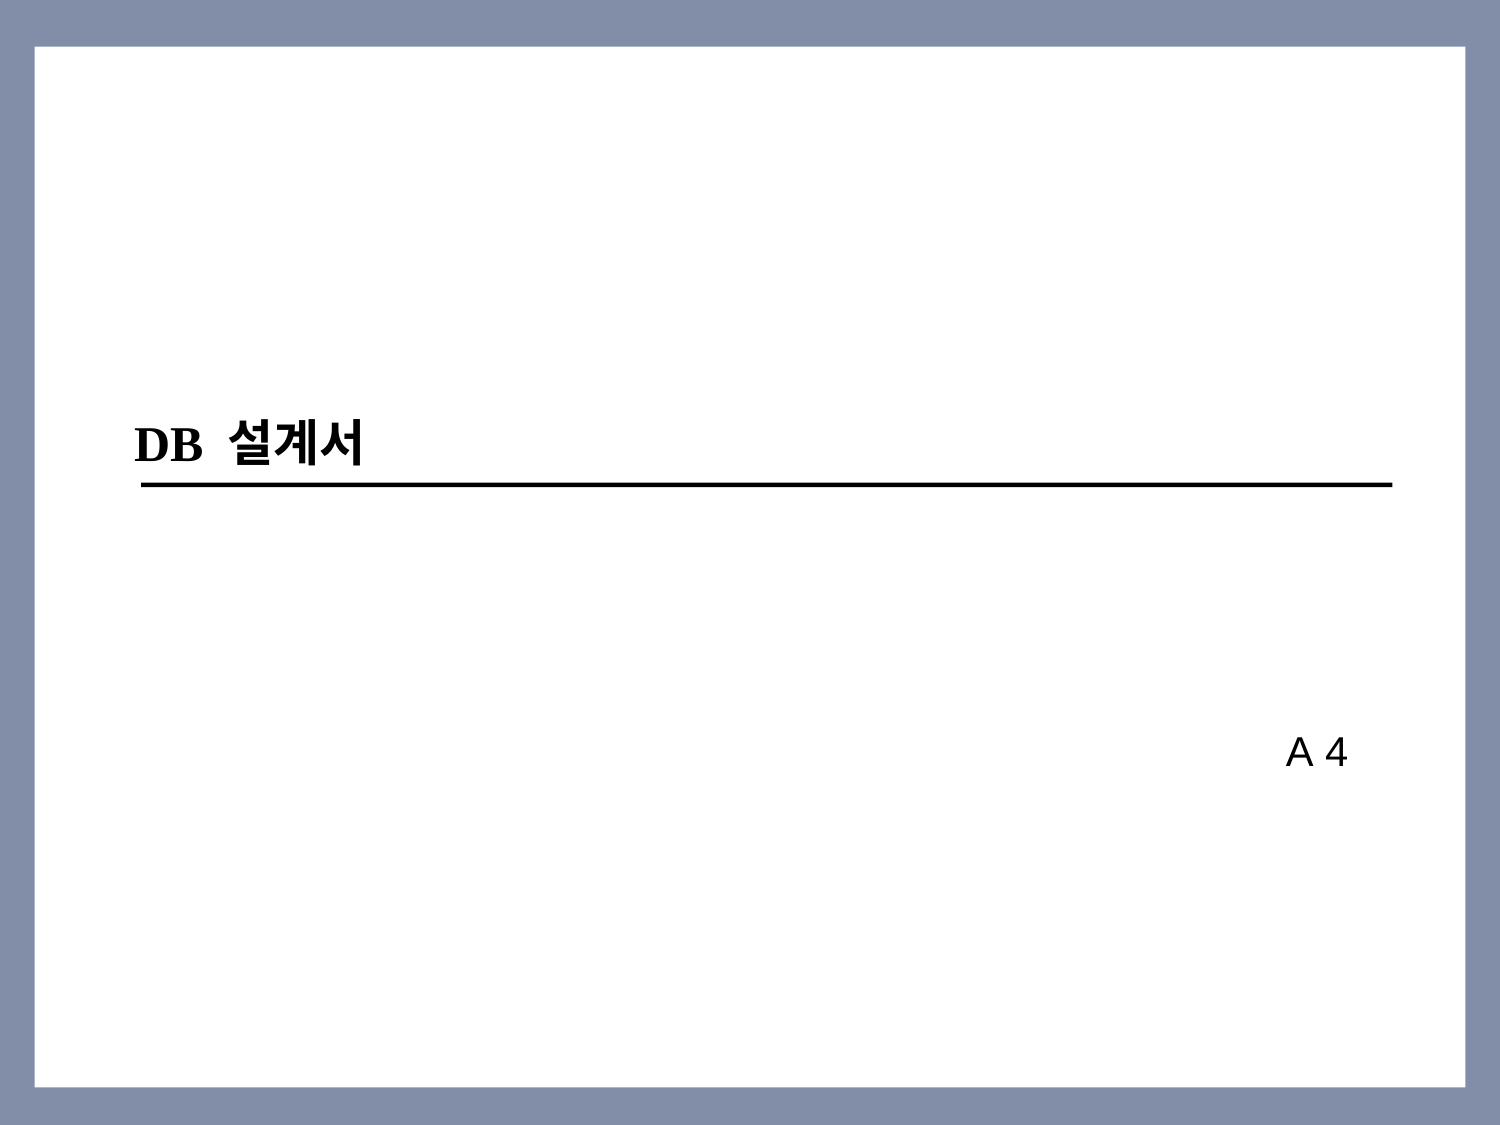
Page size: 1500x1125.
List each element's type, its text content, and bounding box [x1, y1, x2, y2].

text_box A 4 [1271, 717, 1363, 783]
title DB 설계서 [119, 320, 1395, 488]
